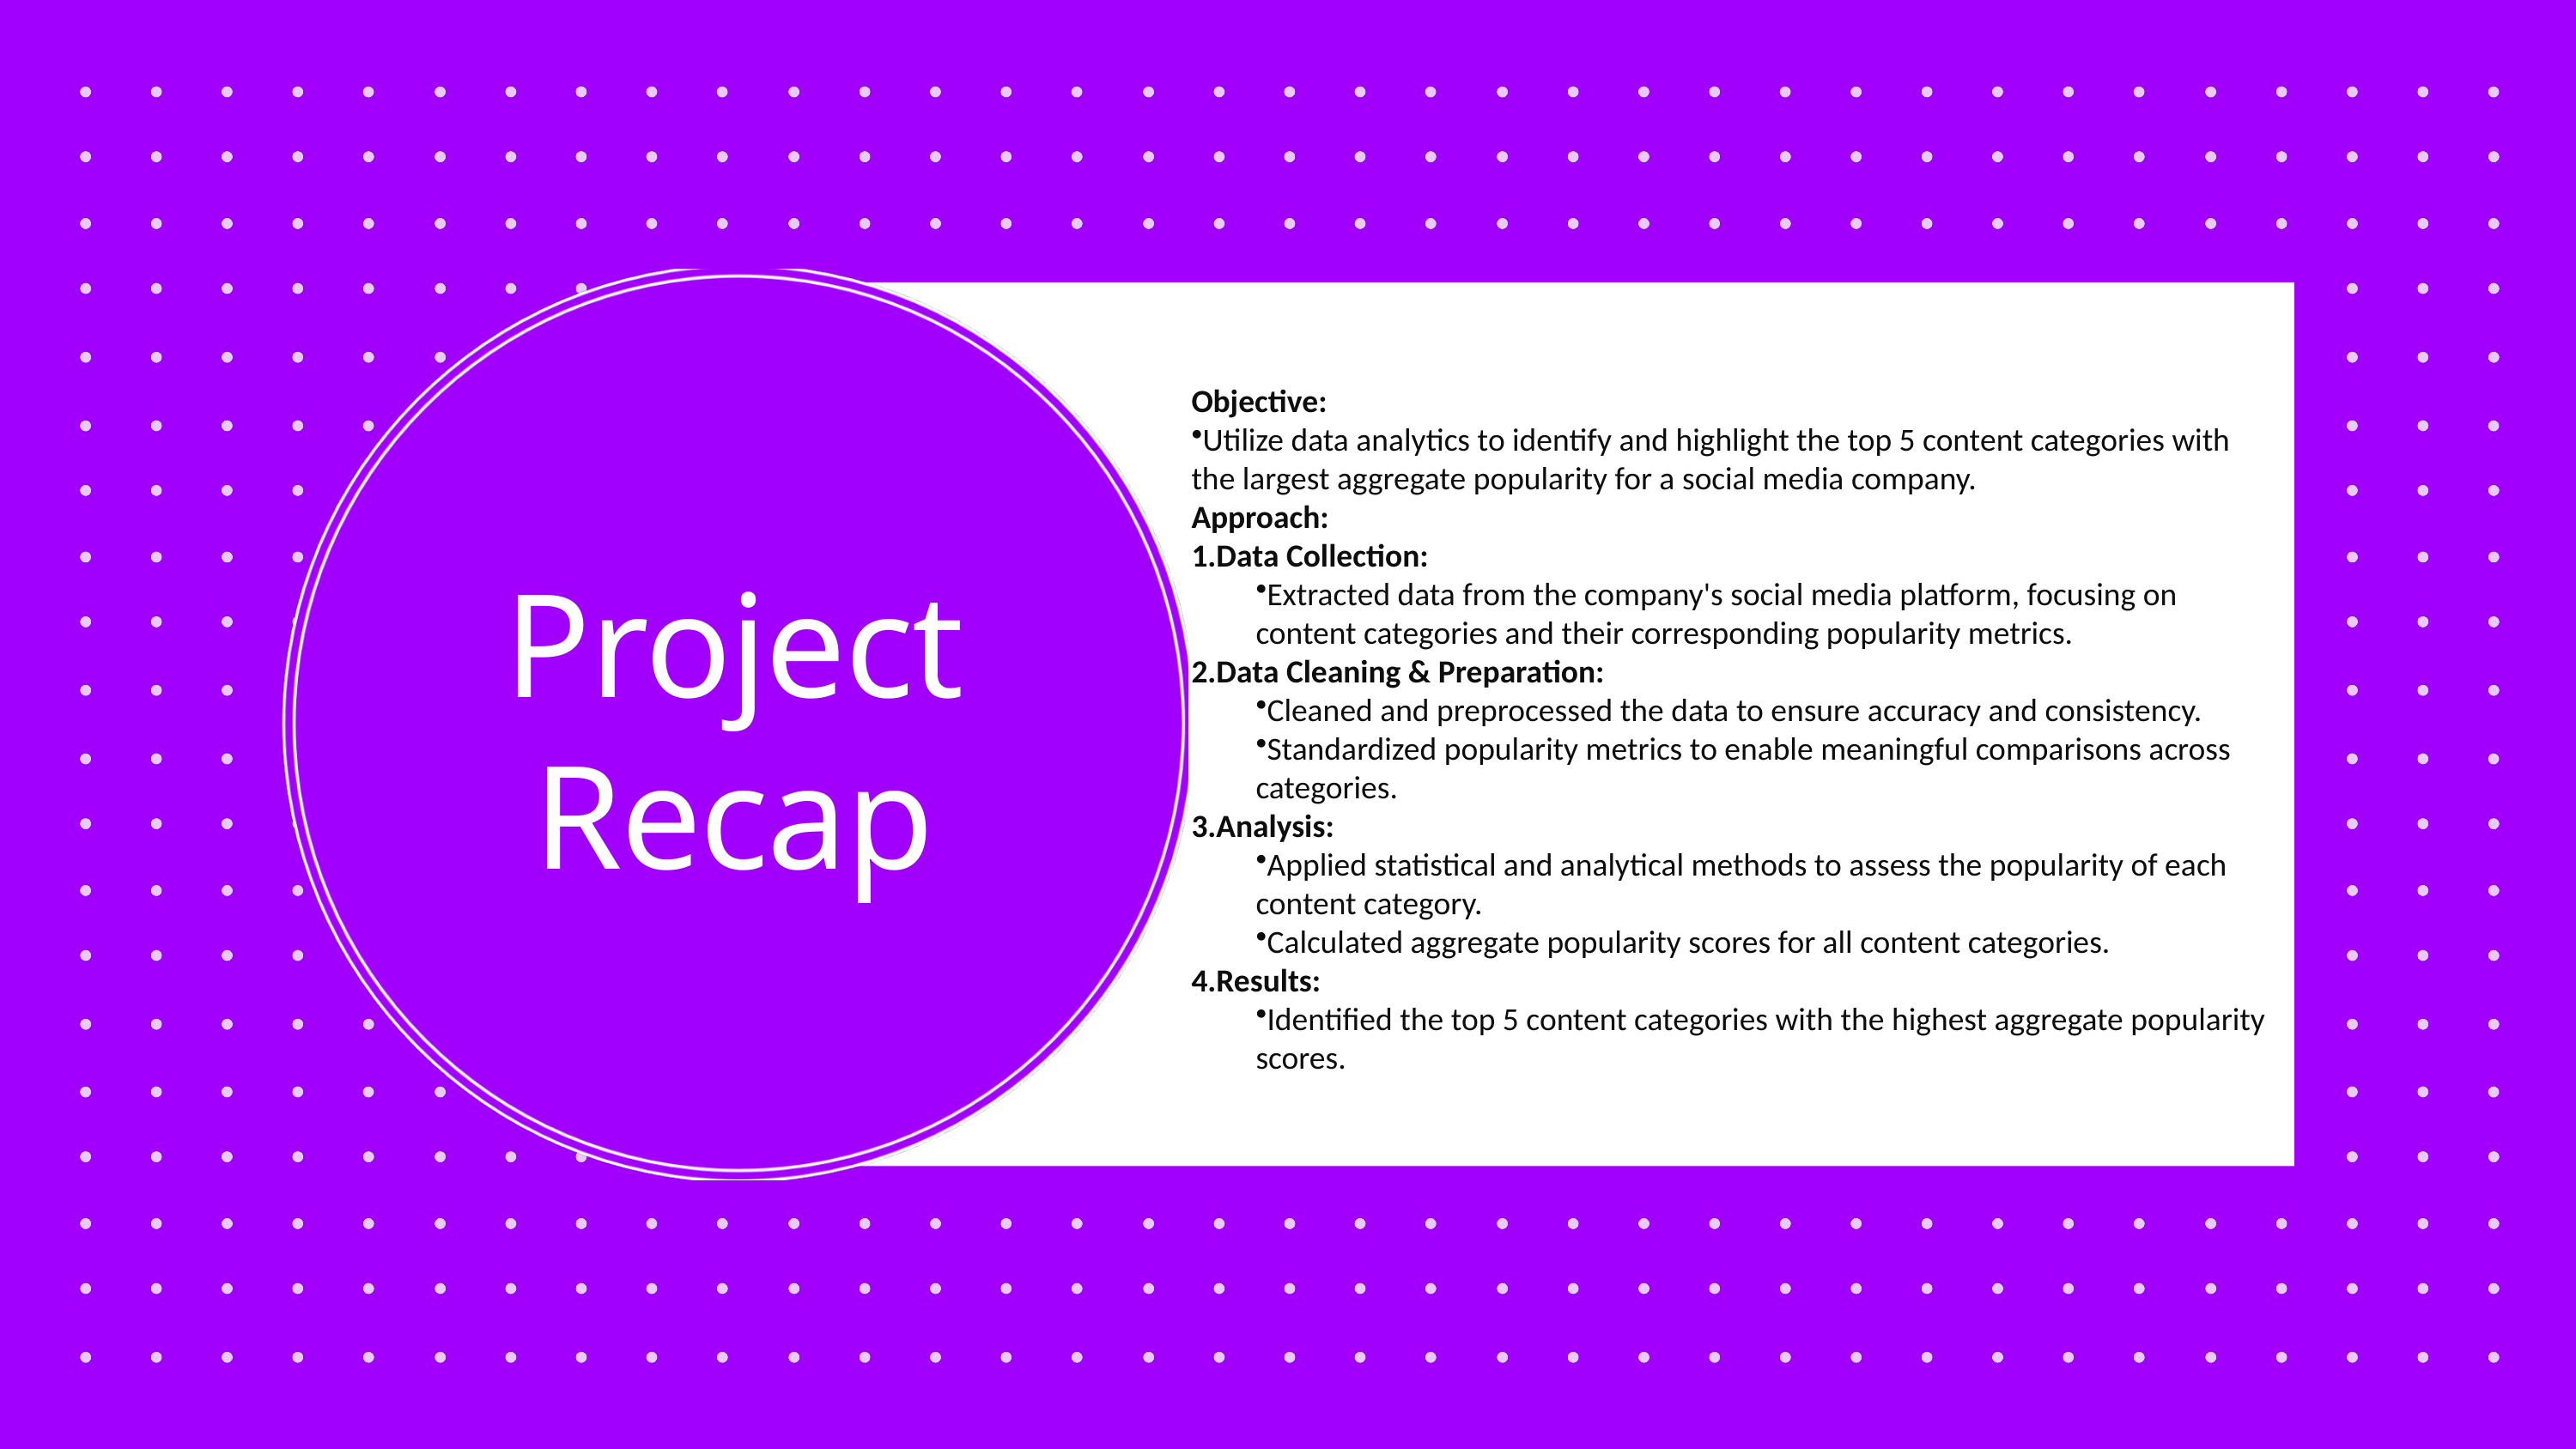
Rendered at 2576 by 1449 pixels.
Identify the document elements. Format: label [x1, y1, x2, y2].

picture [278, 268, 1189, 1180]
text_box [72, 82, 2504, 1367]
